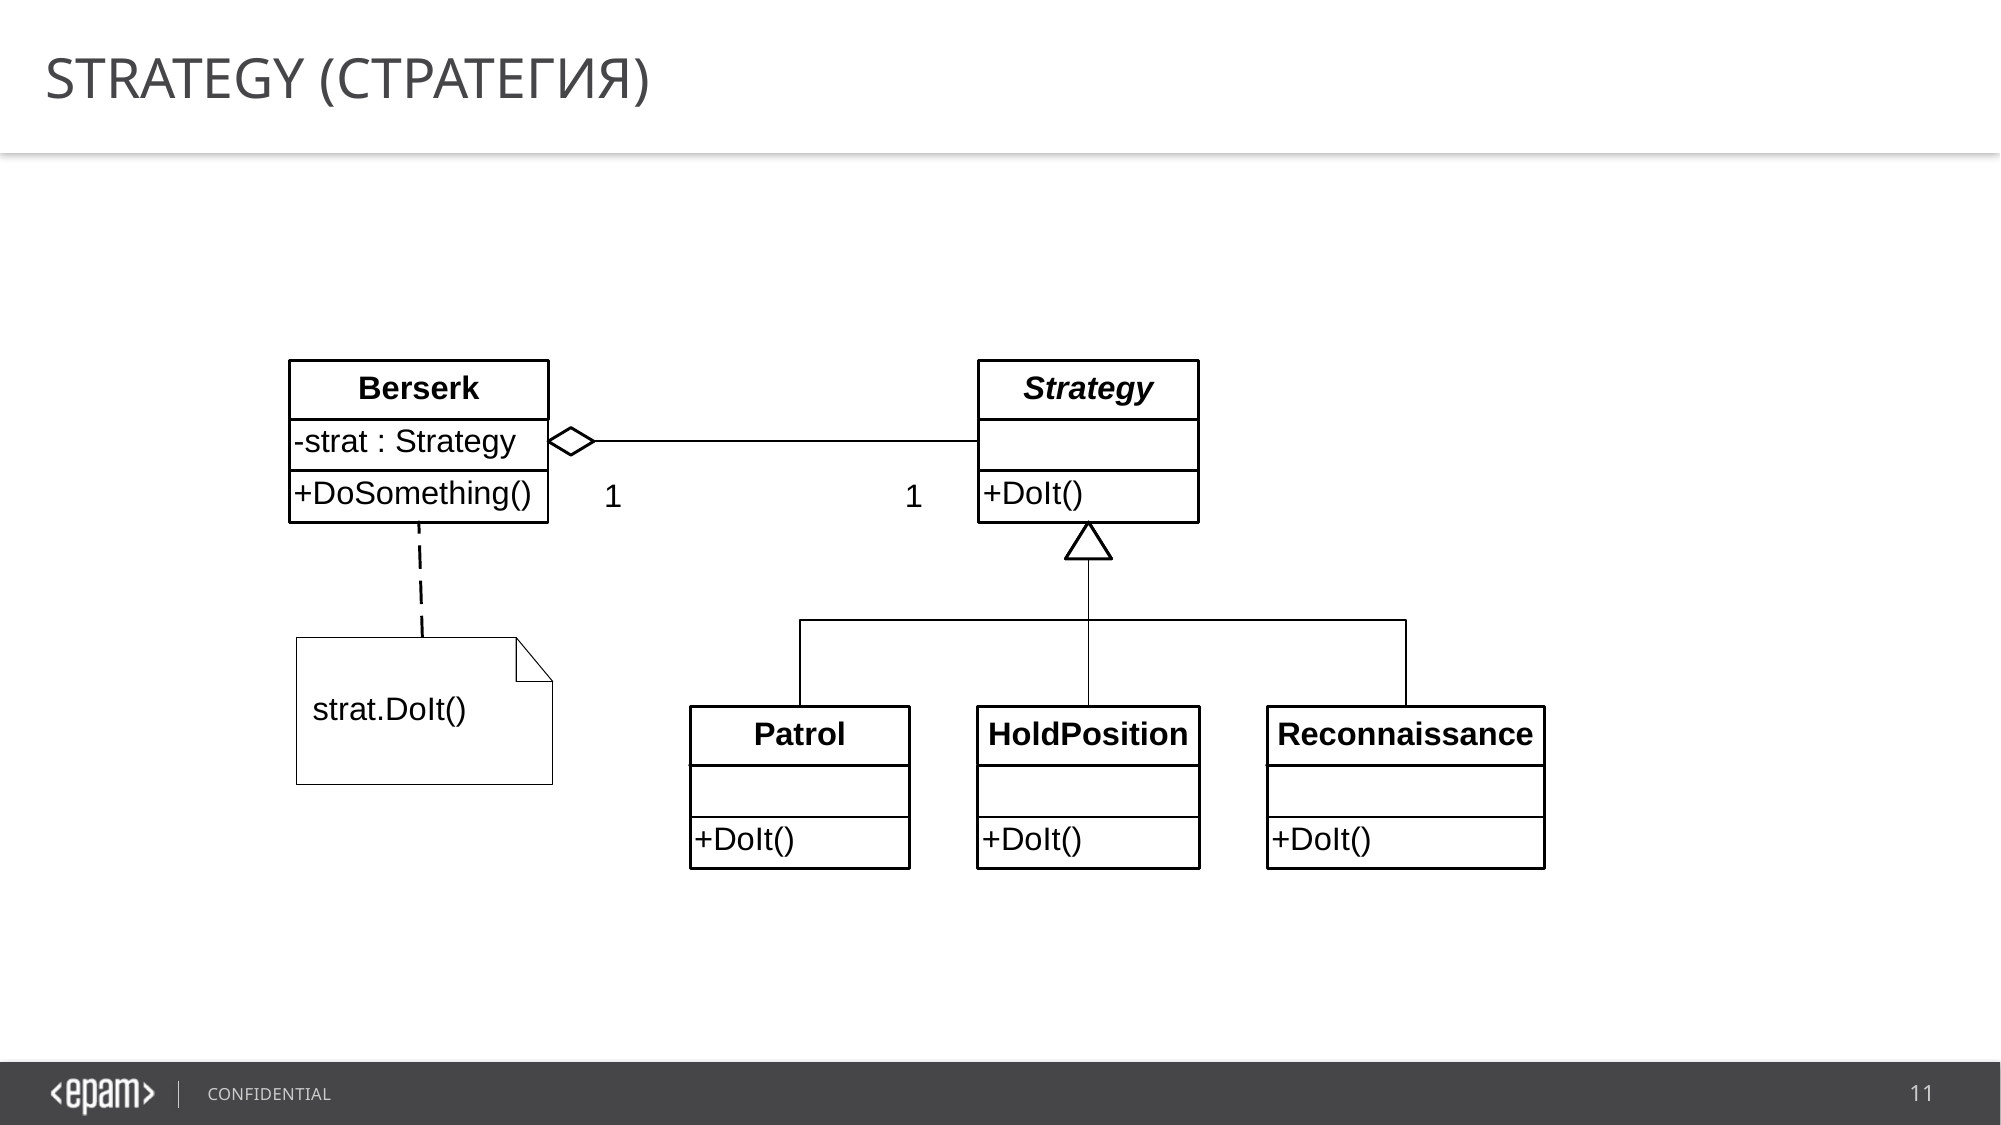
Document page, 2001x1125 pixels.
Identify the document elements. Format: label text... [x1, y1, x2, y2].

text_box [249, 7, 281, 68]
picture [50, 1078, 155, 1116]
title Strategy (стратегия) [0, 0, 2000, 153]
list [281, 335, 1697, 877]
